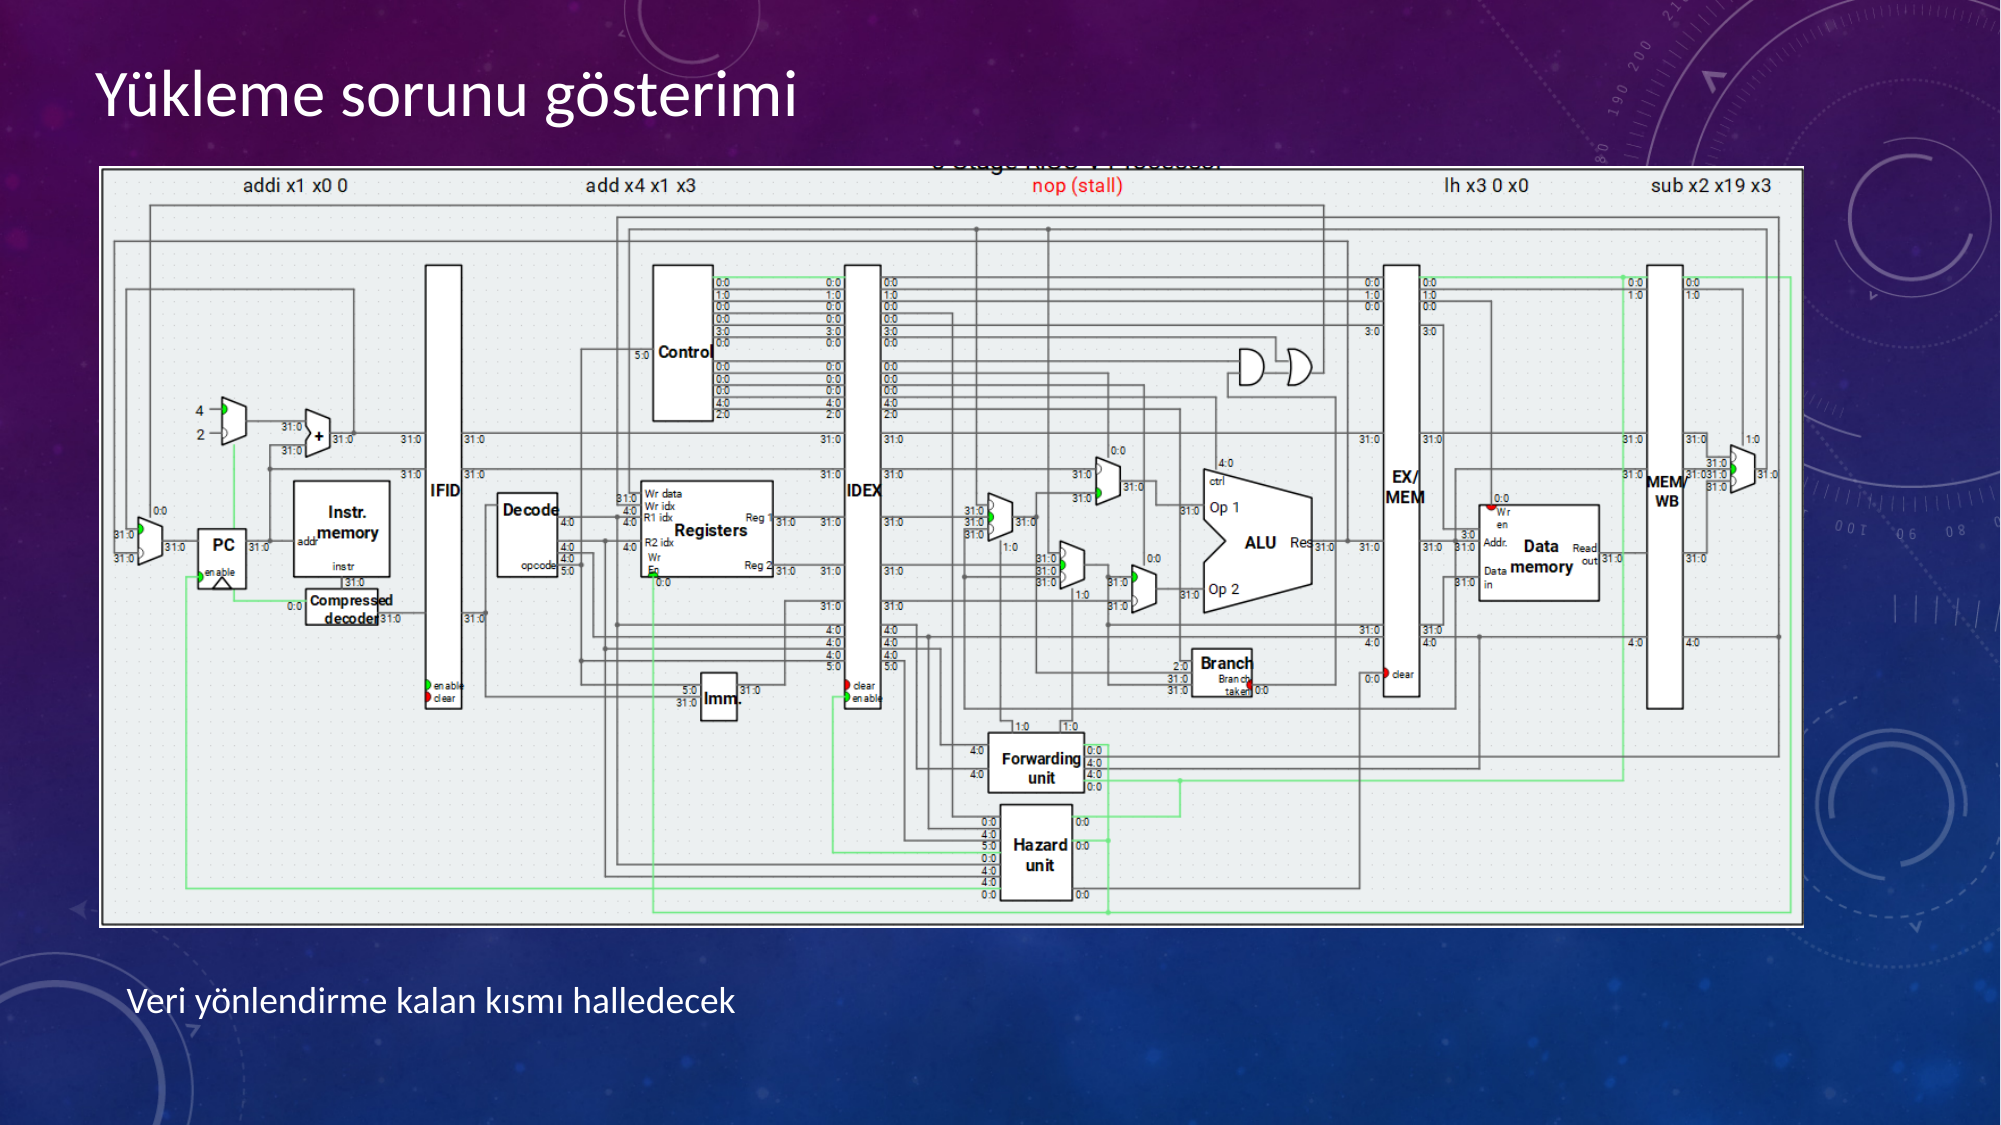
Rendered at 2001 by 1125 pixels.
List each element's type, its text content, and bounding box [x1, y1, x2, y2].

text_box Yükleme sorunu gösterimi [81, 42, 814, 138]
picture [0, 0, 2001, 1125]
text_box Veri yönlendirme kalan kısmı halledecek [111, 968, 752, 1028]
